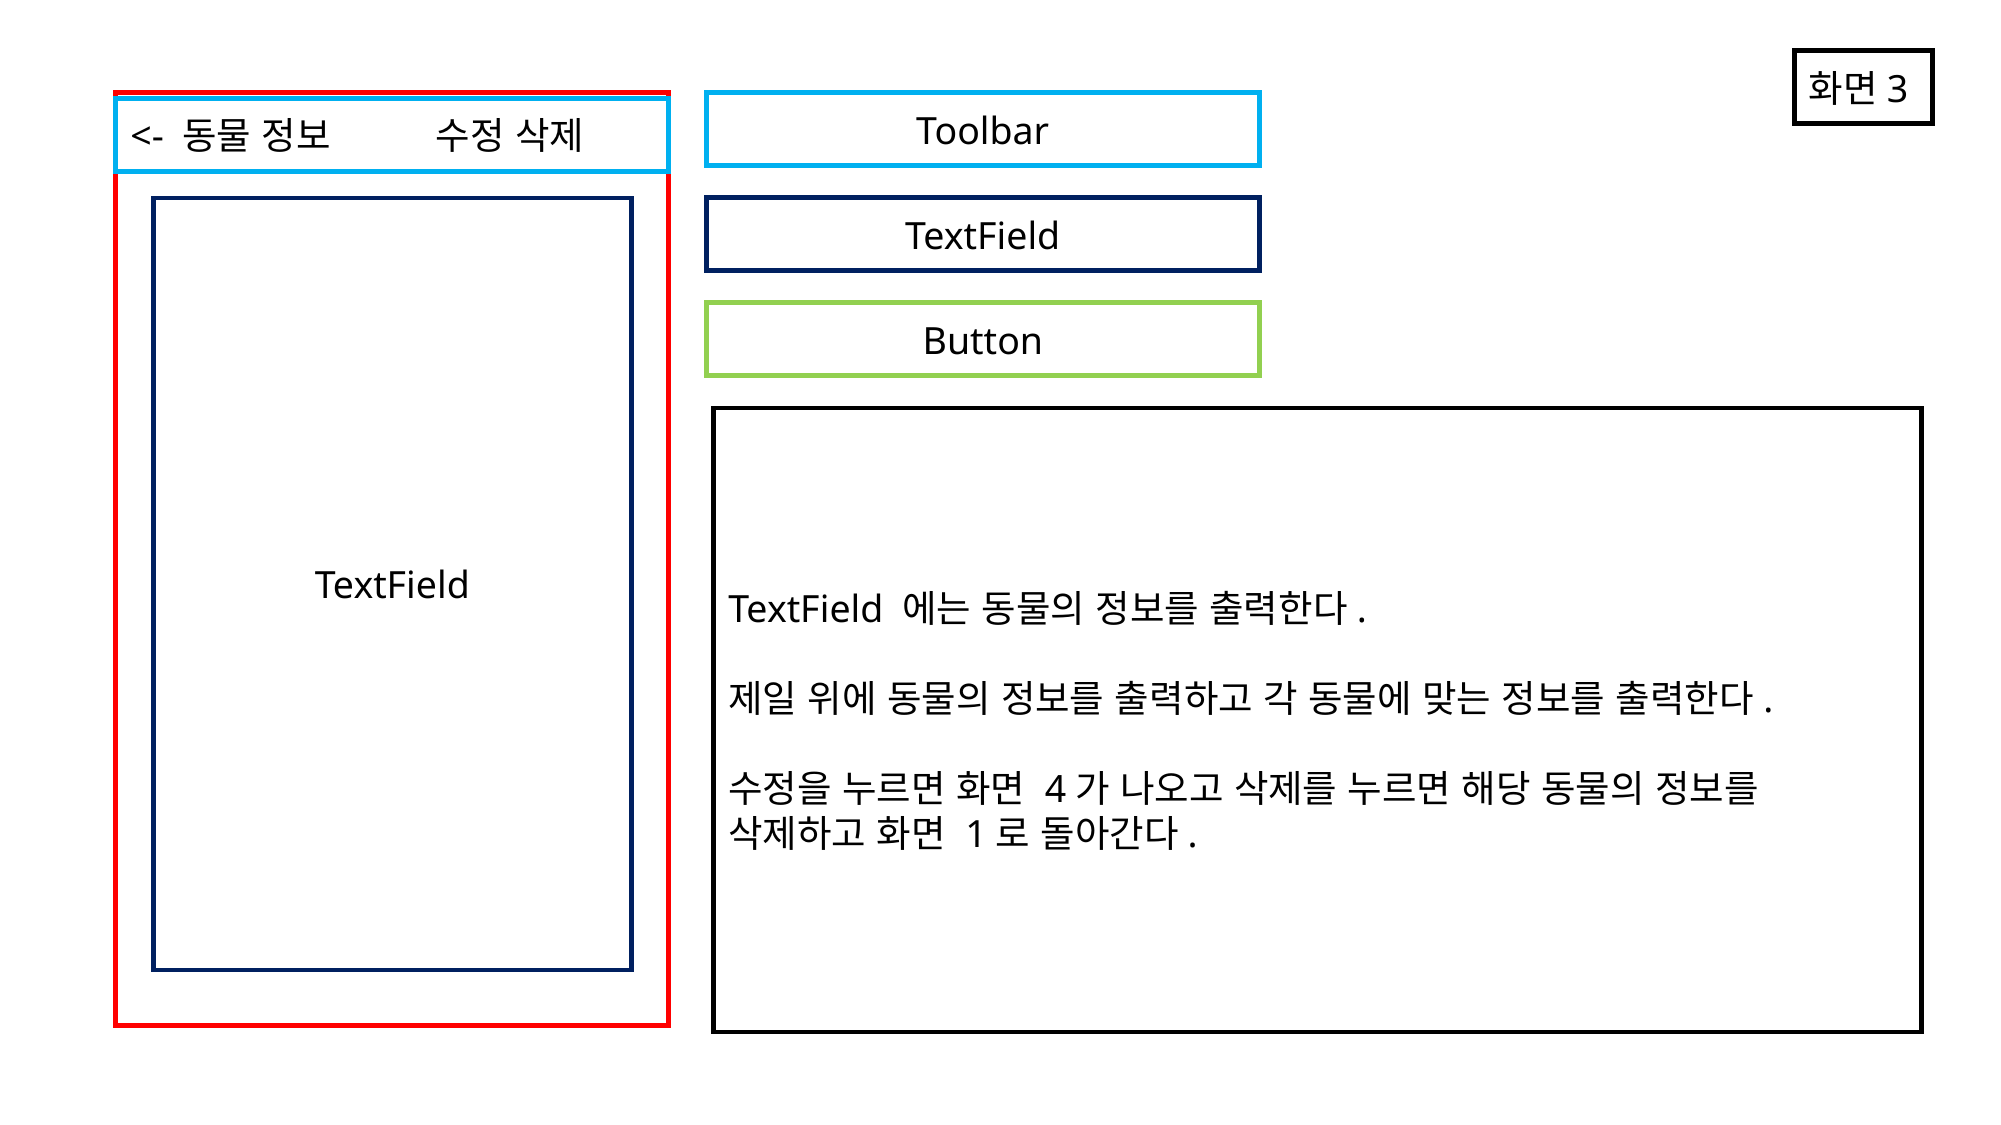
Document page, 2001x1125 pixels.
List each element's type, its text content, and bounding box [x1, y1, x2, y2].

text_box 화면3 [1793, 50, 1934, 125]
text_box [115, 172, 669, 1027]
text_box TextField [152, 197, 632, 971]
text_box Button [705, 302, 1260, 377]
text_box <- 동물 정보 수정 삭제 [115, 97, 669, 172]
text_box Toolbar [705, 92, 1260, 167]
text_box [115, 92, 669, 97]
text_box TextField 에는 동물의 정보를 출력한다. 제일 위에 동물의 정보를 출력하고 각 동물에 맞는 정보를 출력한다. 수정을 누르면 화면 4가 나오고 삭제를 누르면 해당 동물의 정보를 삭제하고 화면 1로 돌아간다. [713, 407, 1922, 1033]
text_box TextField [705, 197, 1260, 272]
